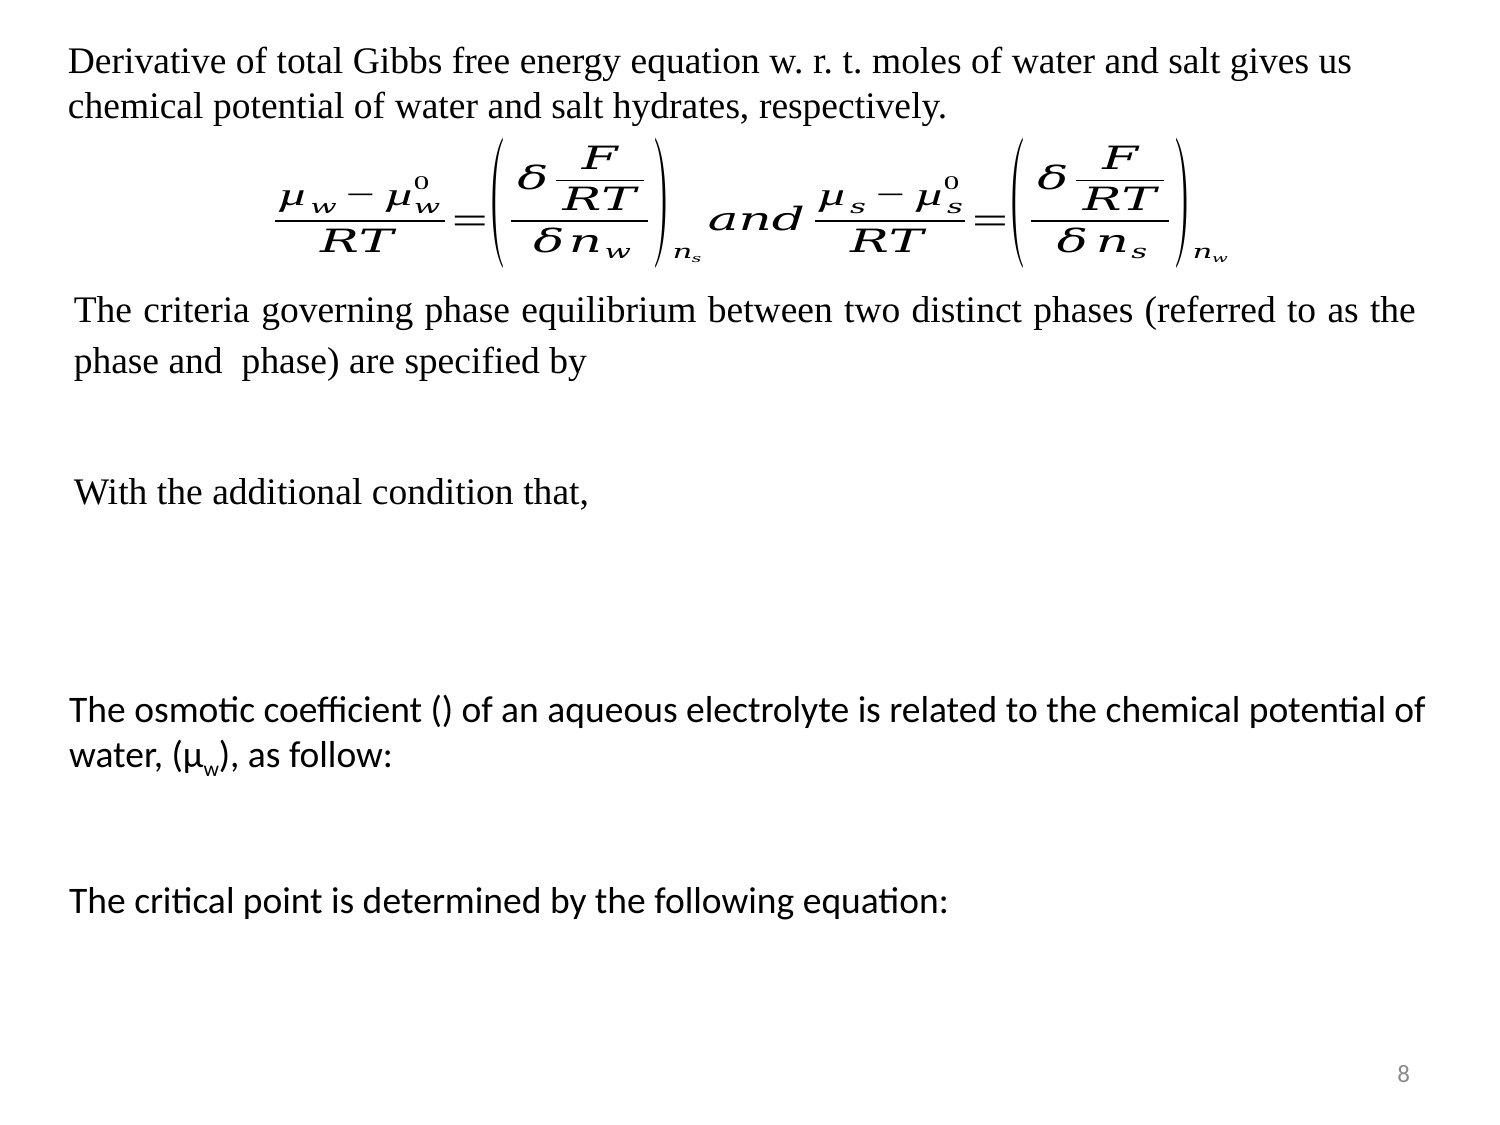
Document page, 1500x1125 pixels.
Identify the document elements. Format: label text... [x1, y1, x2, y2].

slide_number 8 [1074, 1042, 1425, 1103]
text_box Derivative of total Gibbs free energy equation w. r. t. moles of water and salt gives us chemical potential of water and salt hydrates, respectively. [53, 29, 1471, 134]
